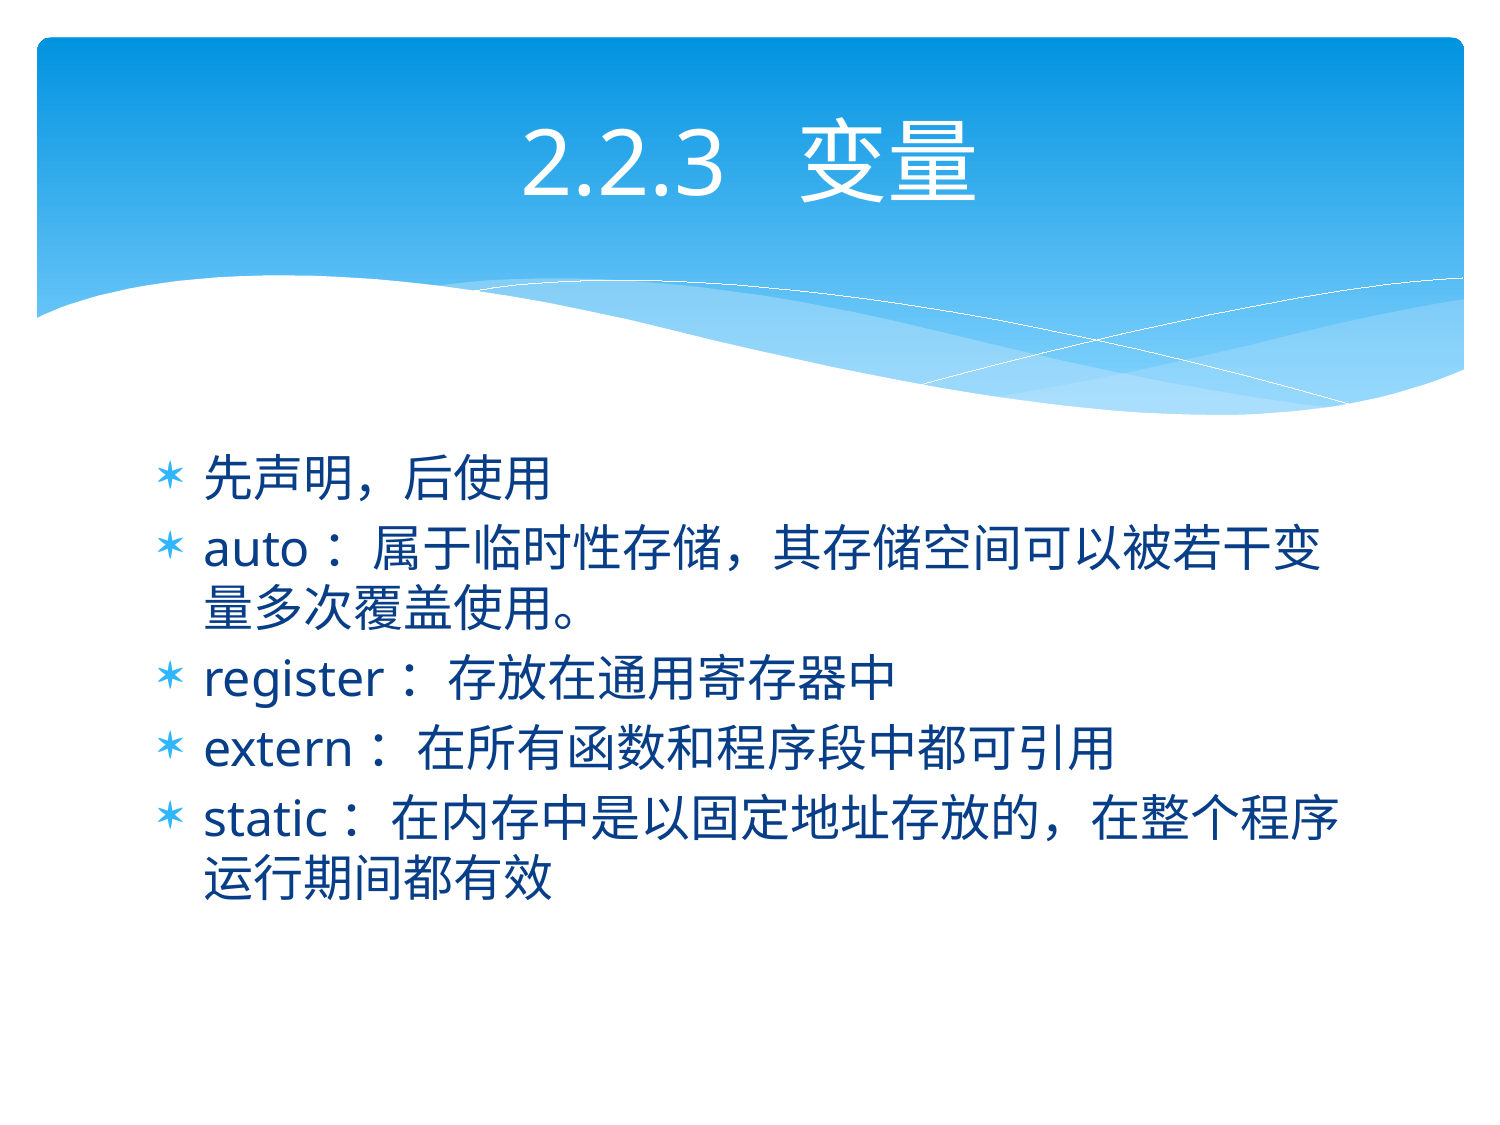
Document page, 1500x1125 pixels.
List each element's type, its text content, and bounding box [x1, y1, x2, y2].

list 先声明，后使用 auto：属于临时性存储，其存储空间可以被若干变量多次覆盖使用。 register：存放在通用寄存器中 extern：在所有函数和程序段中都可引用 static：在内存中是以固定地址存放的，在整个程序运行期间都有效 [143, 438, 1359, 1005]
title 2.2.3 变量 [75, 55, 1425, 261]
